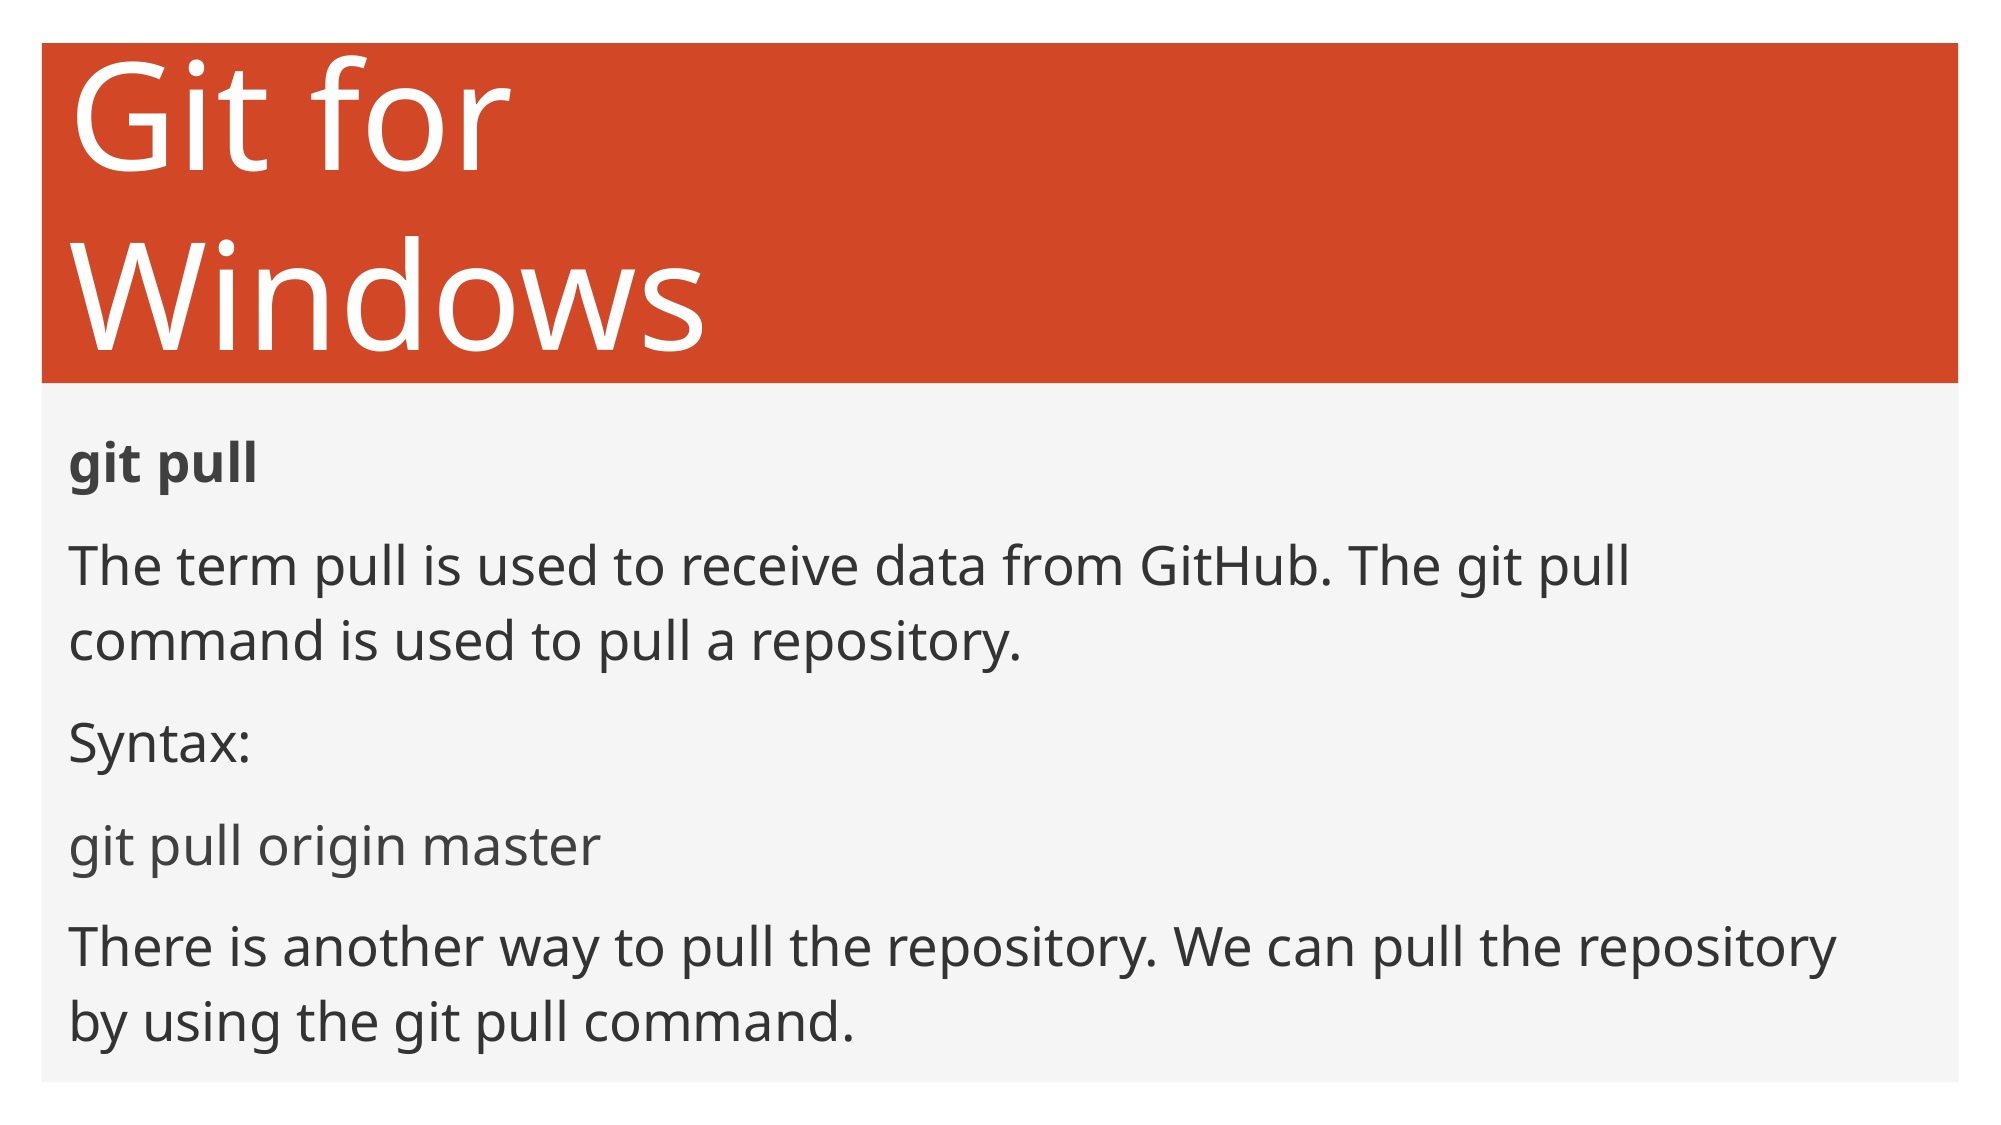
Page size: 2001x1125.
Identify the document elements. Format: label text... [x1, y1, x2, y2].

title Git for Windows [53, 282, 1182, 388]
list git pull The term pull is used to receive data from GitHub. The git pull command is used to pull a repository. Syntax: git pull origin master There is another way to pull the repository. We can pull the repository by using the git pull command. [53, 411, 1859, 1064]
